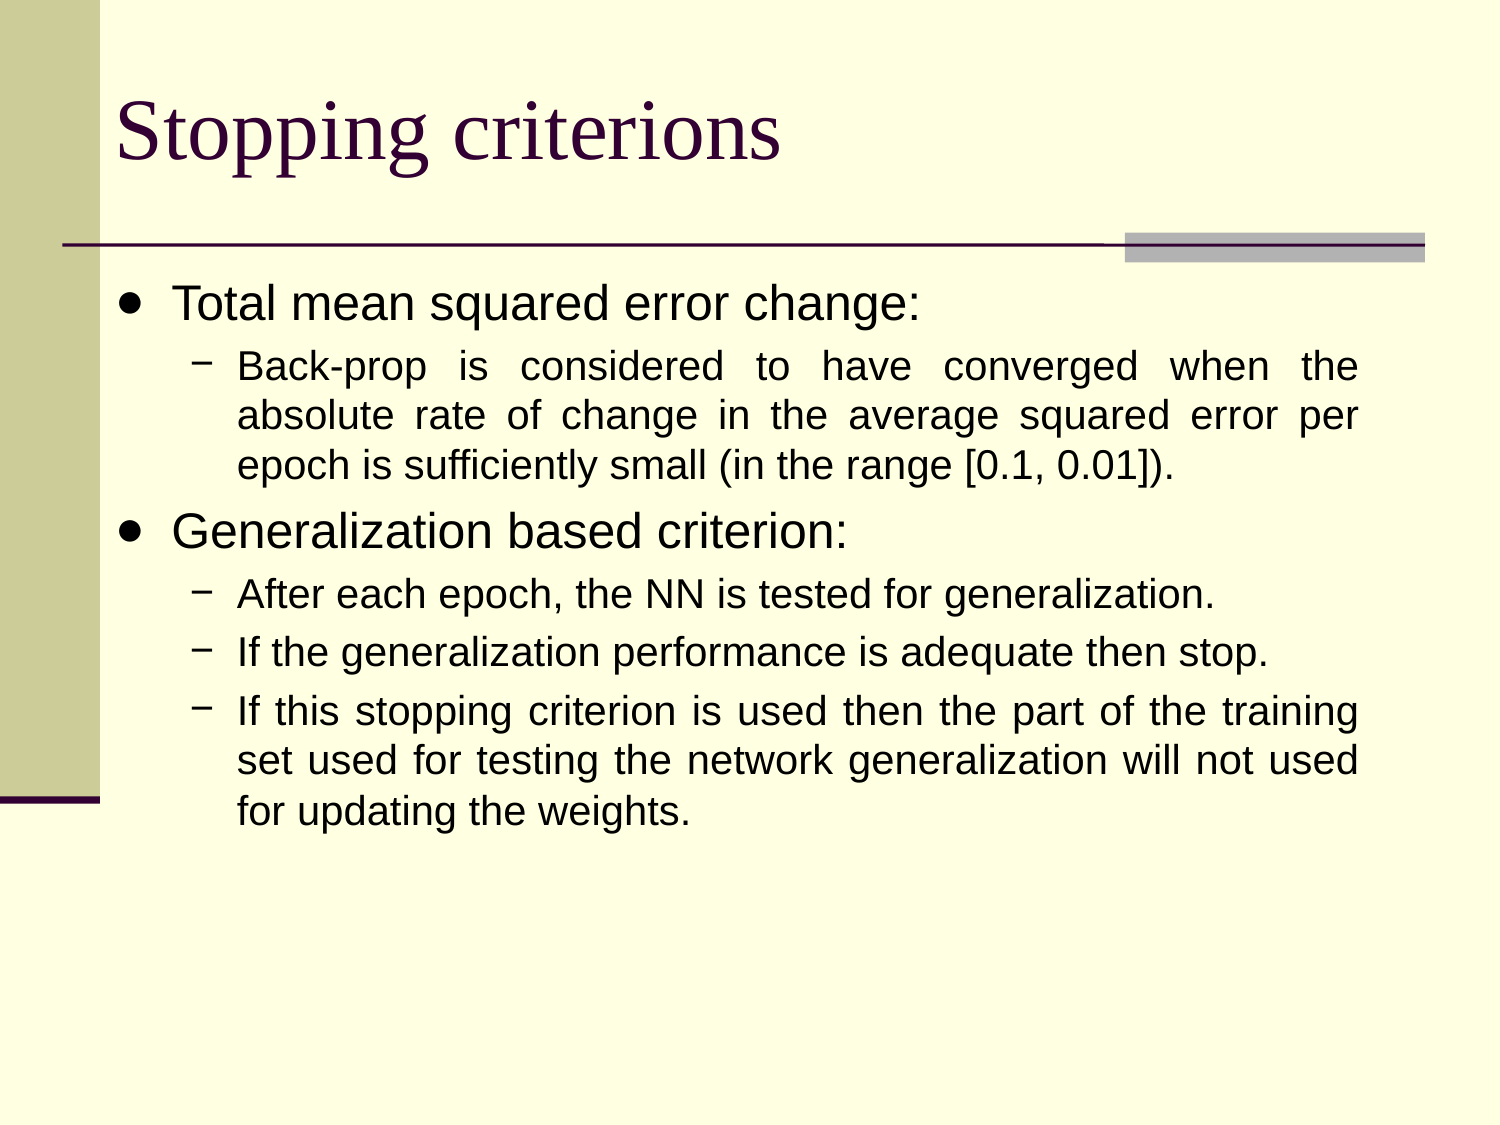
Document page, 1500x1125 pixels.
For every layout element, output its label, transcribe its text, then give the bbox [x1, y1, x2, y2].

title Stopping criterions [99, 37, 1376, 213]
list Total mean squared error change: Back-prop is considered to have converged when the absolute rate of change in the average squared error per epoch is sufficiently small (in the range [0.1, 0.01]). Generalization based criterion: After each epoch, the NN is tested for generalization. If the generalization performance is adequate then stop. If this stopping criterion is used then the part of the training set used for testing the network generalization will not used for updating the weights. [99, 262, 1376, 963]
